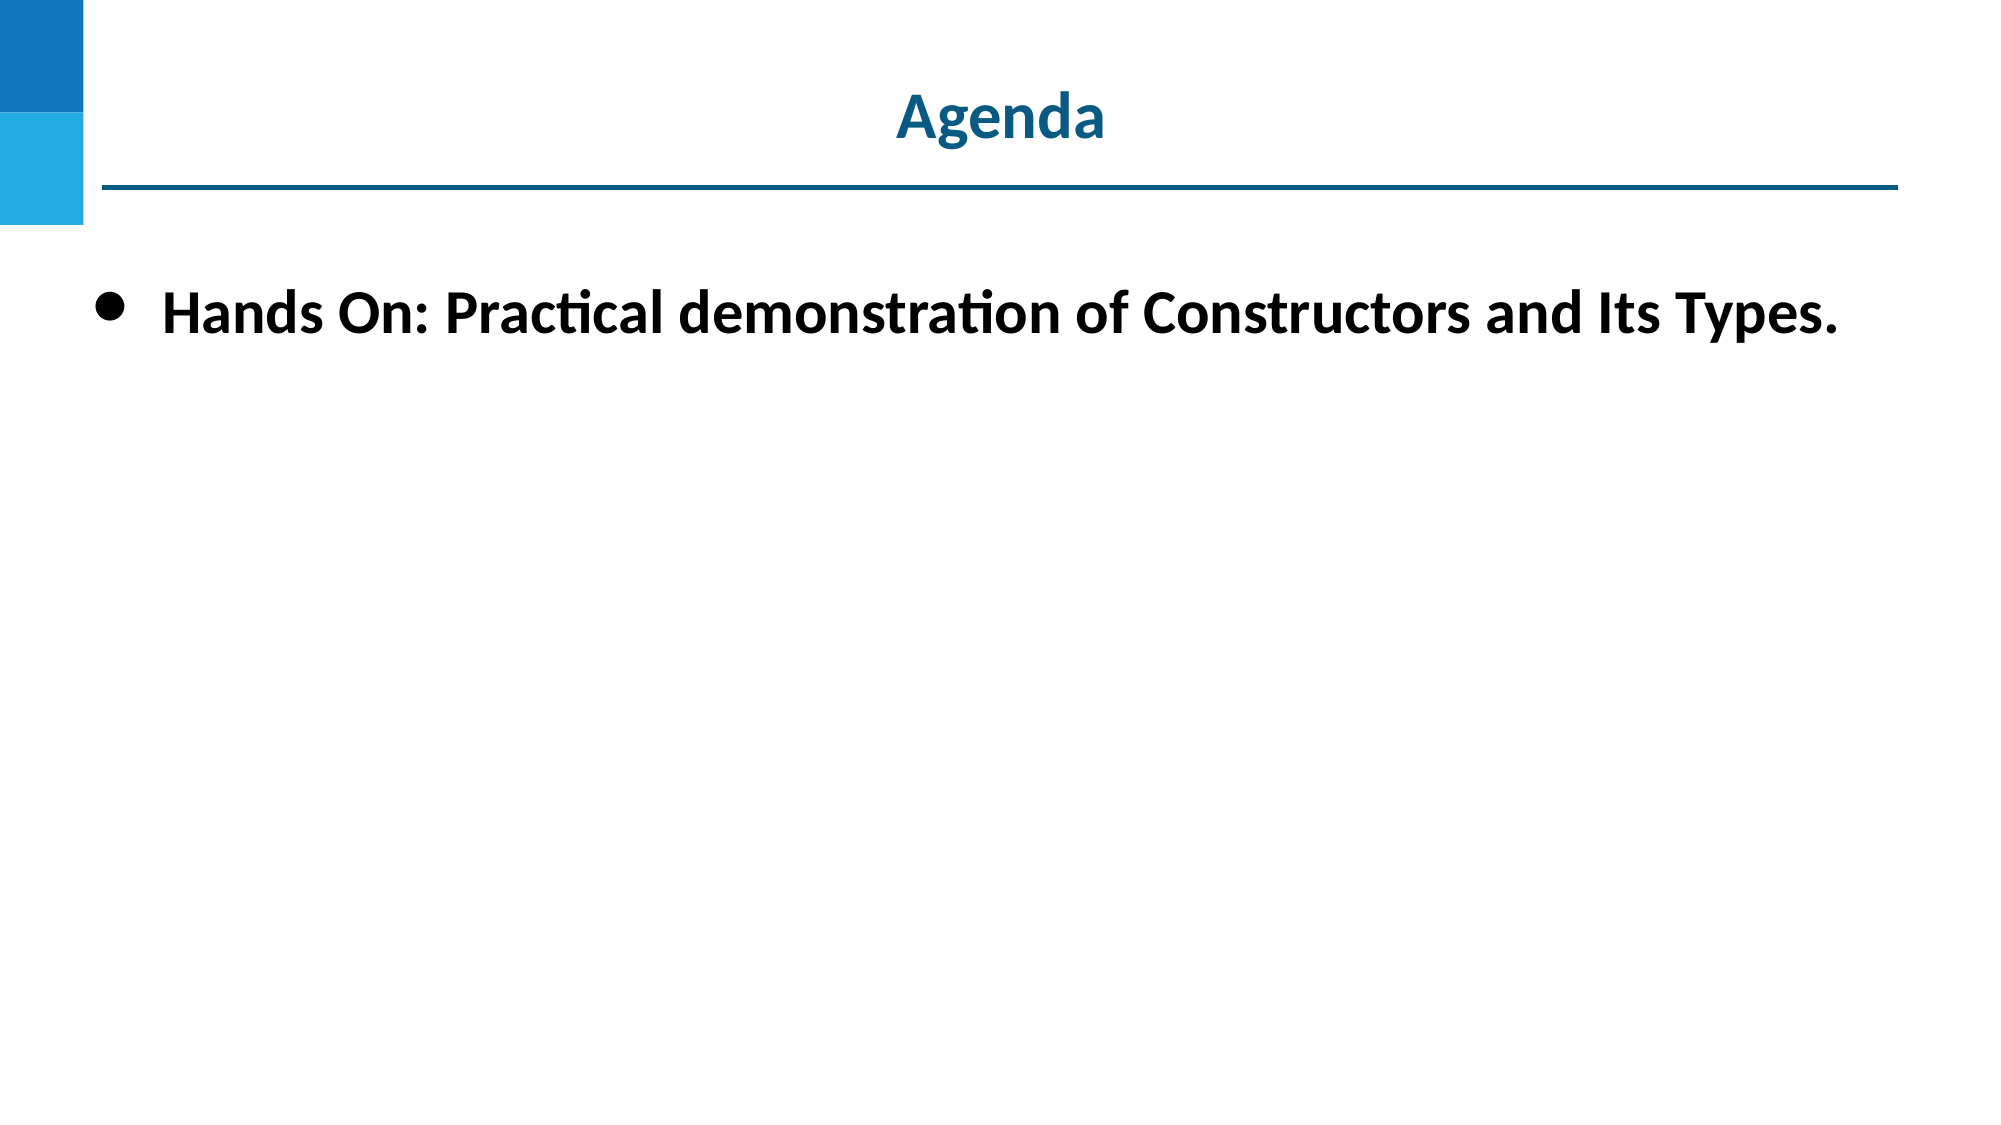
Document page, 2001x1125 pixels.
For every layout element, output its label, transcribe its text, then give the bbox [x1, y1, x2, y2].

text_box Agenda [111, 68, 1907, 194]
text_box Hands On: Practical demonstration of Constructors and Its Types. [71, 256, 1984, 362]
